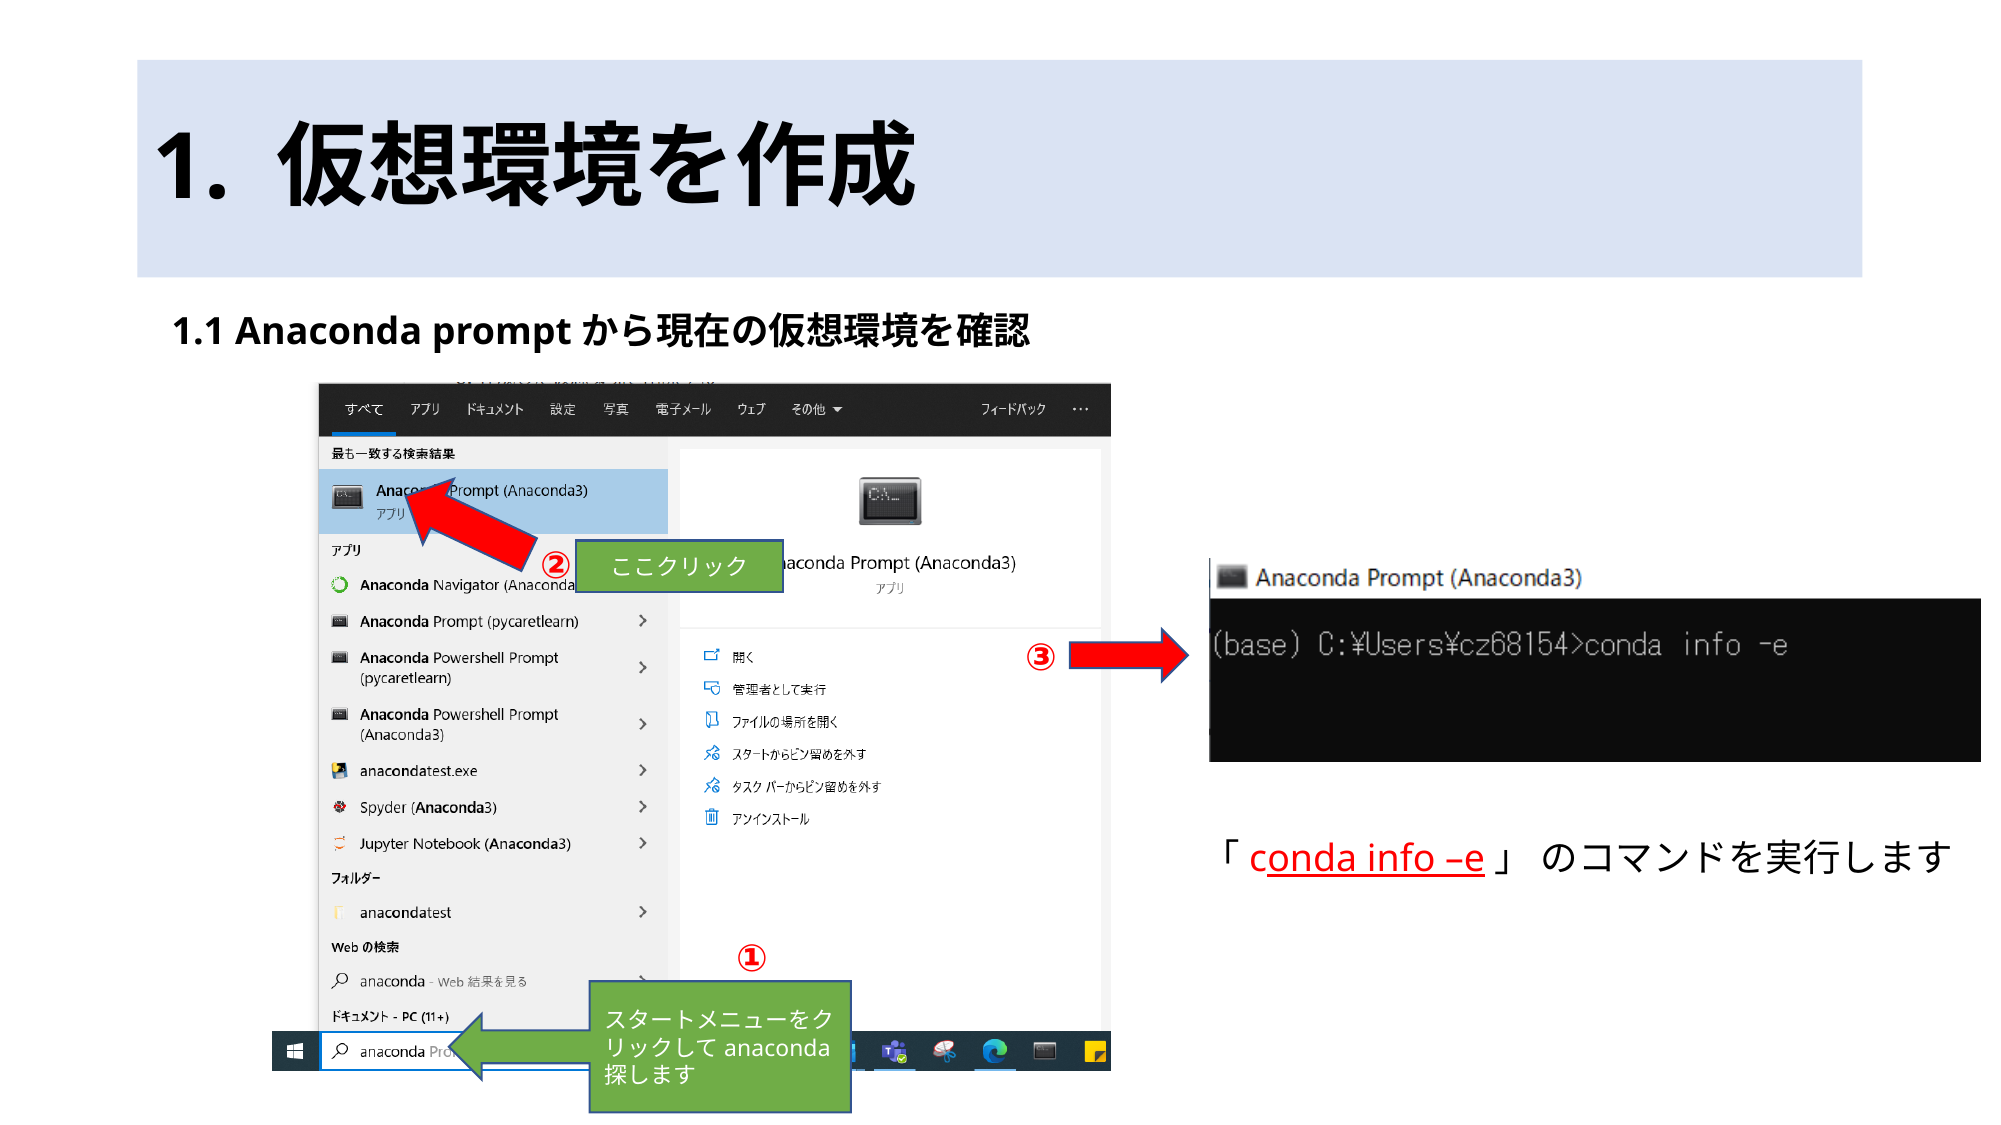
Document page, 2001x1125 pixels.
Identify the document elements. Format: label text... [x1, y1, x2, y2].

text_box スタートメニューをクリックしてanaconda 探します [588, 1071, 852, 1114]
text_box 「conda info –e」 のコマンドを実行します [1188, 826, 1977, 887]
text_box 1.1 Anaconda promptから現在の仮想環境を確認 [156, 299, 1843, 360]
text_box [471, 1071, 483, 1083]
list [272, 382, 1111, 1071]
picture [1209, 558, 1981, 762]
title 1. 仮想環境を作成 [137, 59, 1863, 278]
text_box [1111, 626, 1190, 684]
